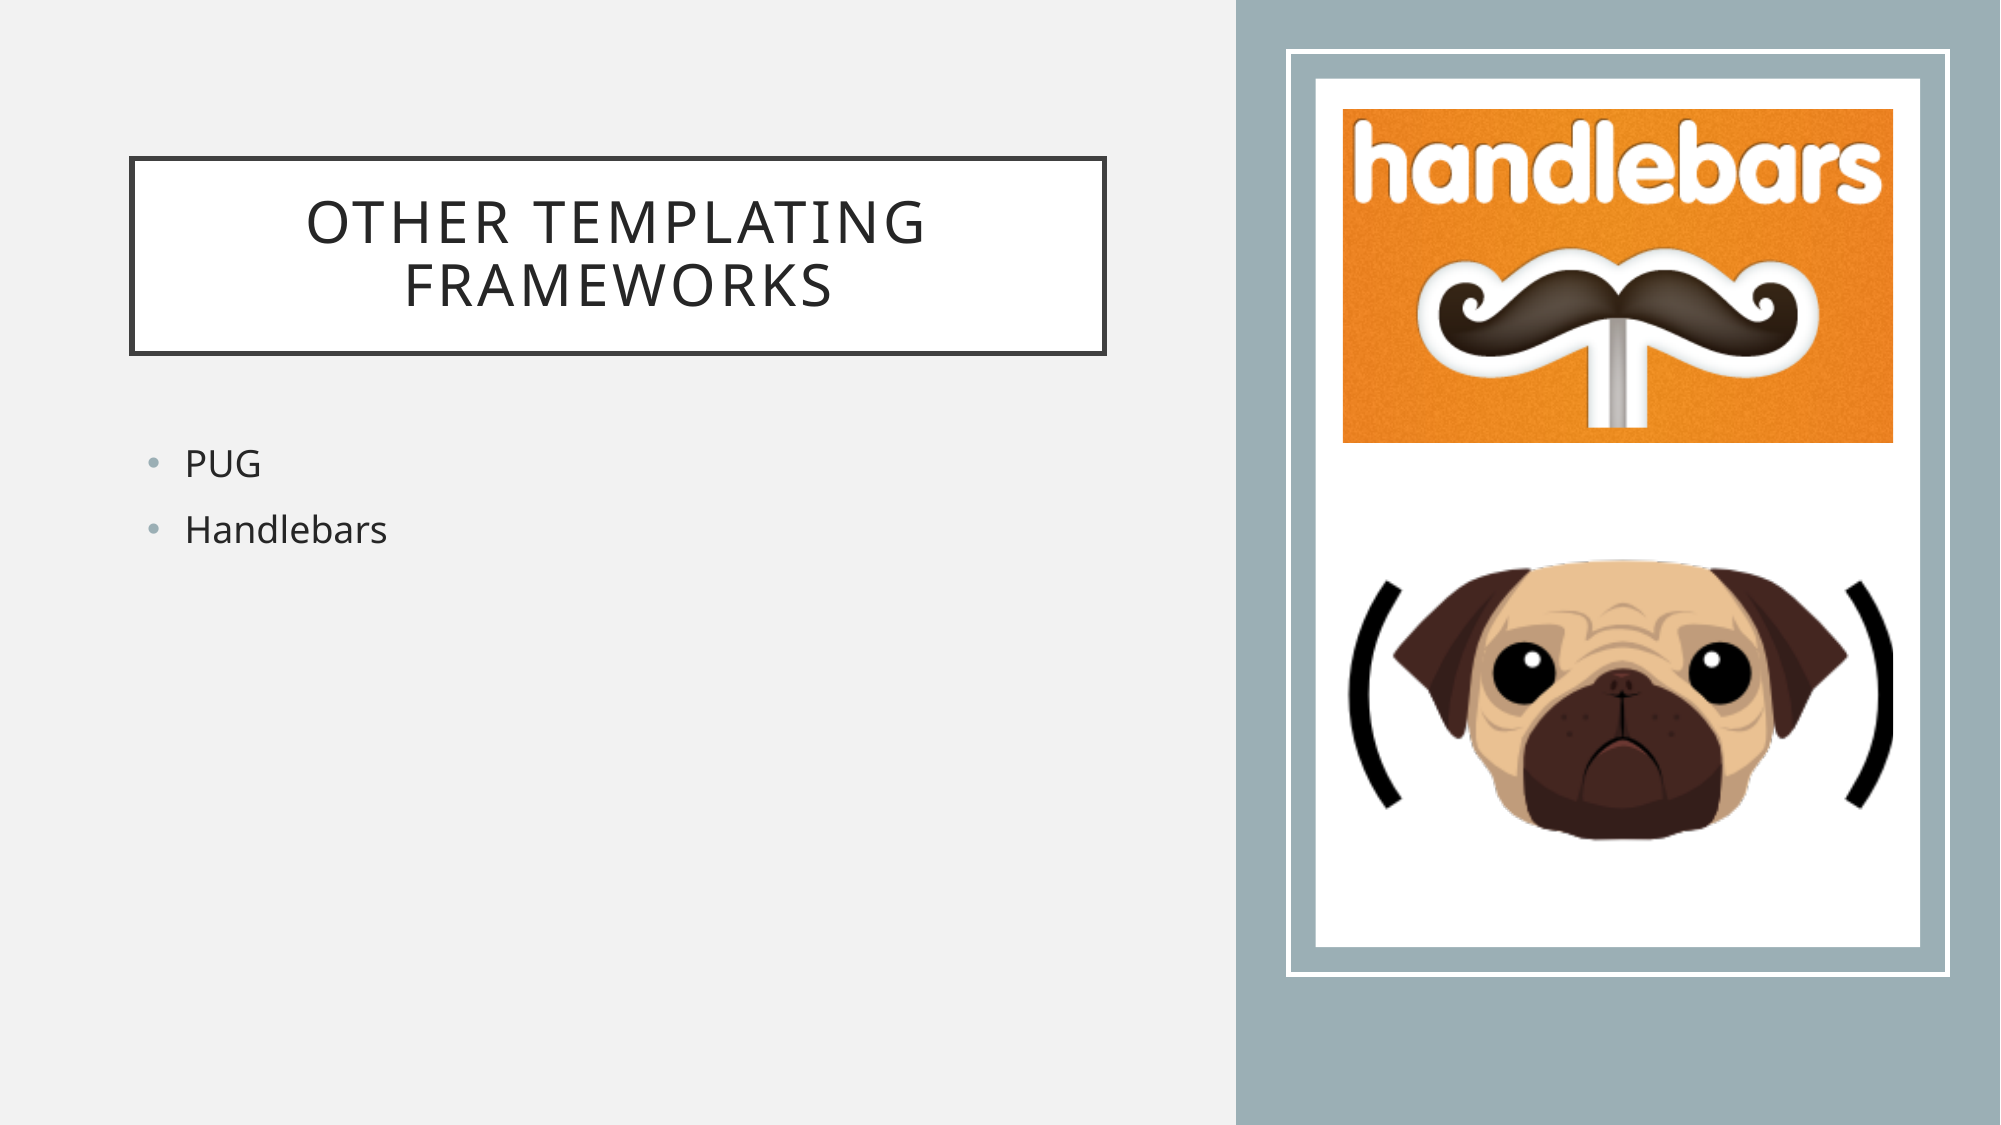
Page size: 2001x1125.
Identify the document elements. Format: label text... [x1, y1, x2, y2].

list PUG Handlebars [131, 432, 1104, 942]
picture [1342, 468, 1894, 922]
text_box [1315, 78, 1921, 948]
title Other Templating FrameWorks [129, 156, 1107, 356]
text_box [1235, 0, 2000, 1125]
text_box [1288, 51, 1948, 975]
picture [1342, 108, 1894, 443]
